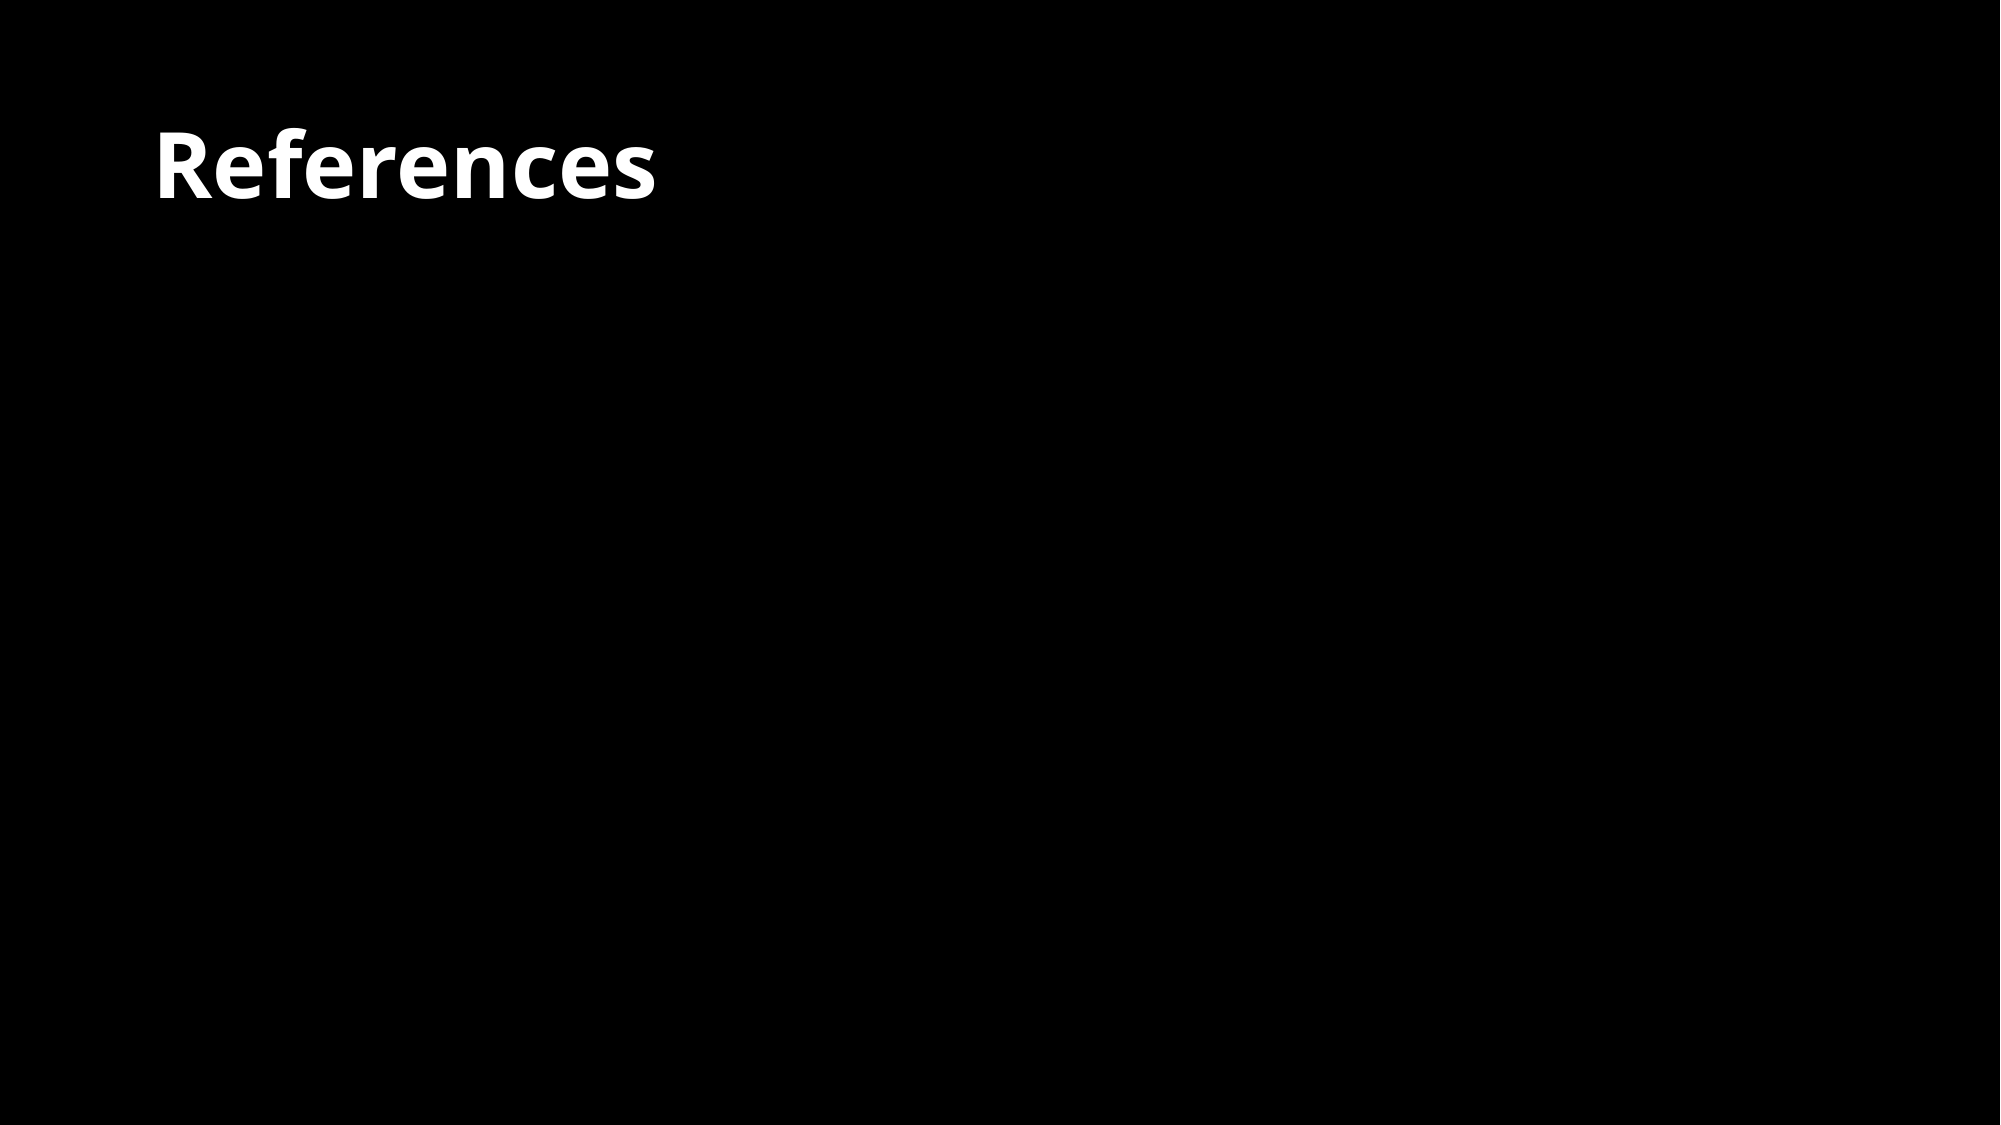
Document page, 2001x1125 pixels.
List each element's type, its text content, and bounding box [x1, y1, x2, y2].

title References [137, 59, 1863, 278]
